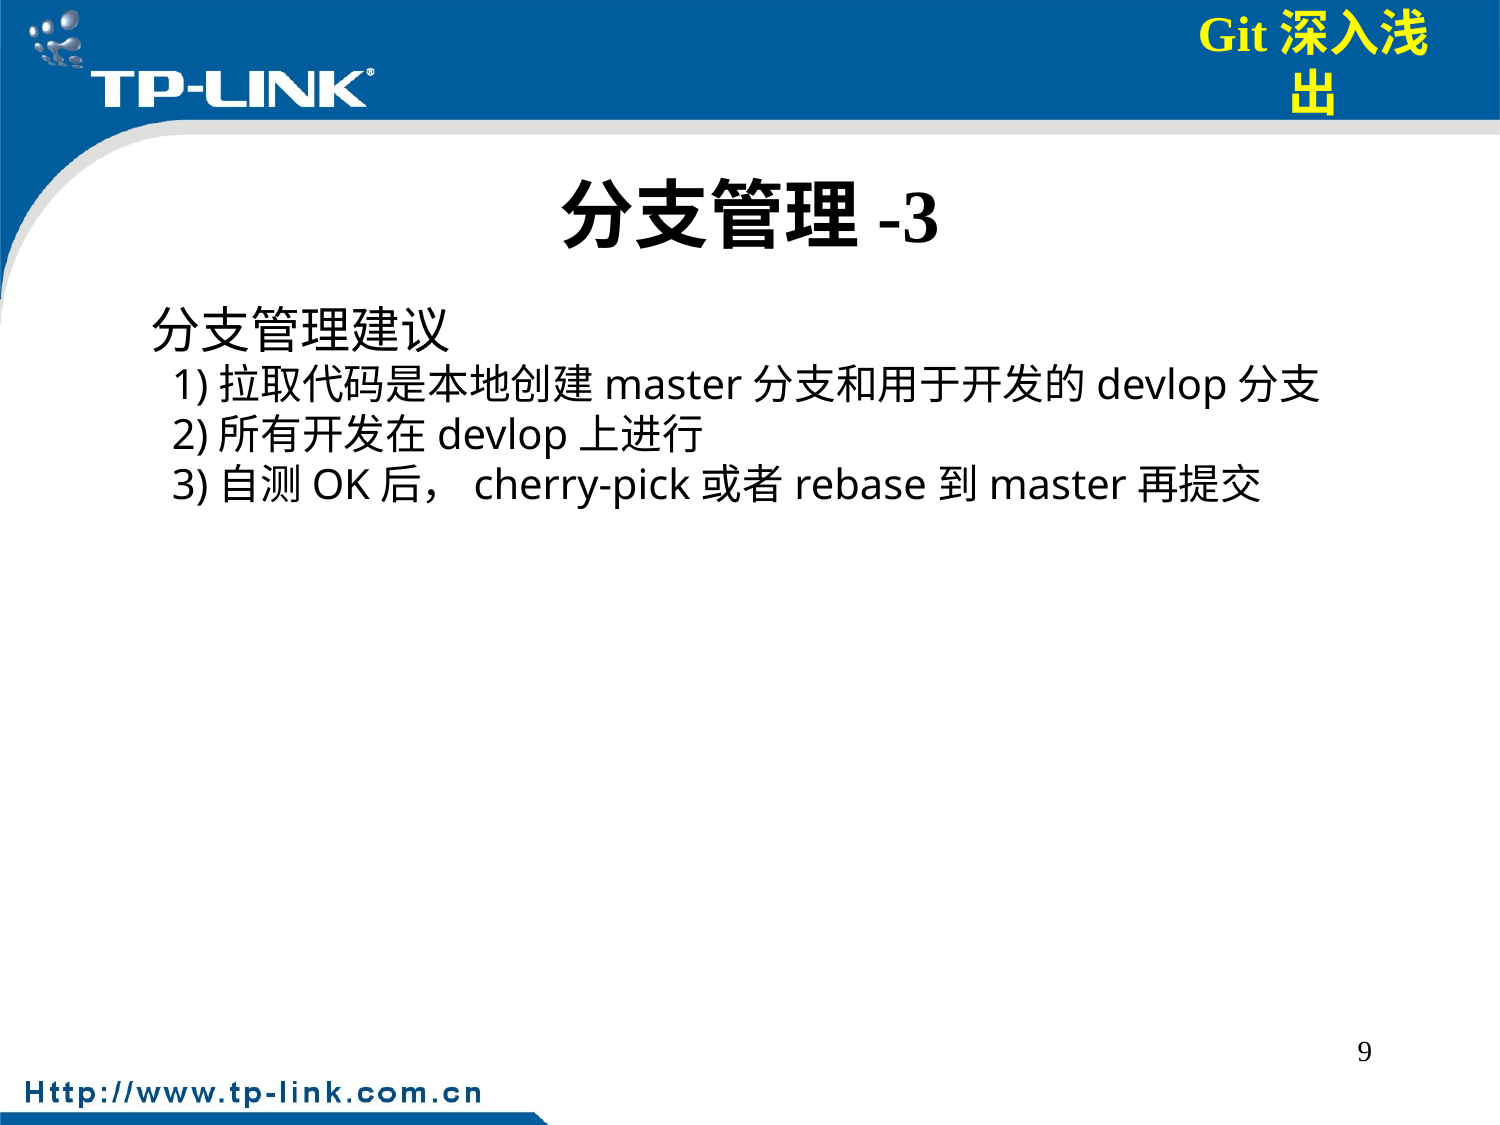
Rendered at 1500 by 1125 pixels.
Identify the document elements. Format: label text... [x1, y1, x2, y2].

title 分支管理-3 [112, 137, 1388, 288]
picture [0, 0, 1500, 1125]
slide_number 9 [1074, 1024, 1388, 1101]
text_box 分支管理建议 1)拉取代码是本地创建master分支和用于开发的devlop分支 2)所有开发在devlop上进行 3)自测OK后，cherry-pick或者rebase到master再提交 [135, 290, 1411, 566]
